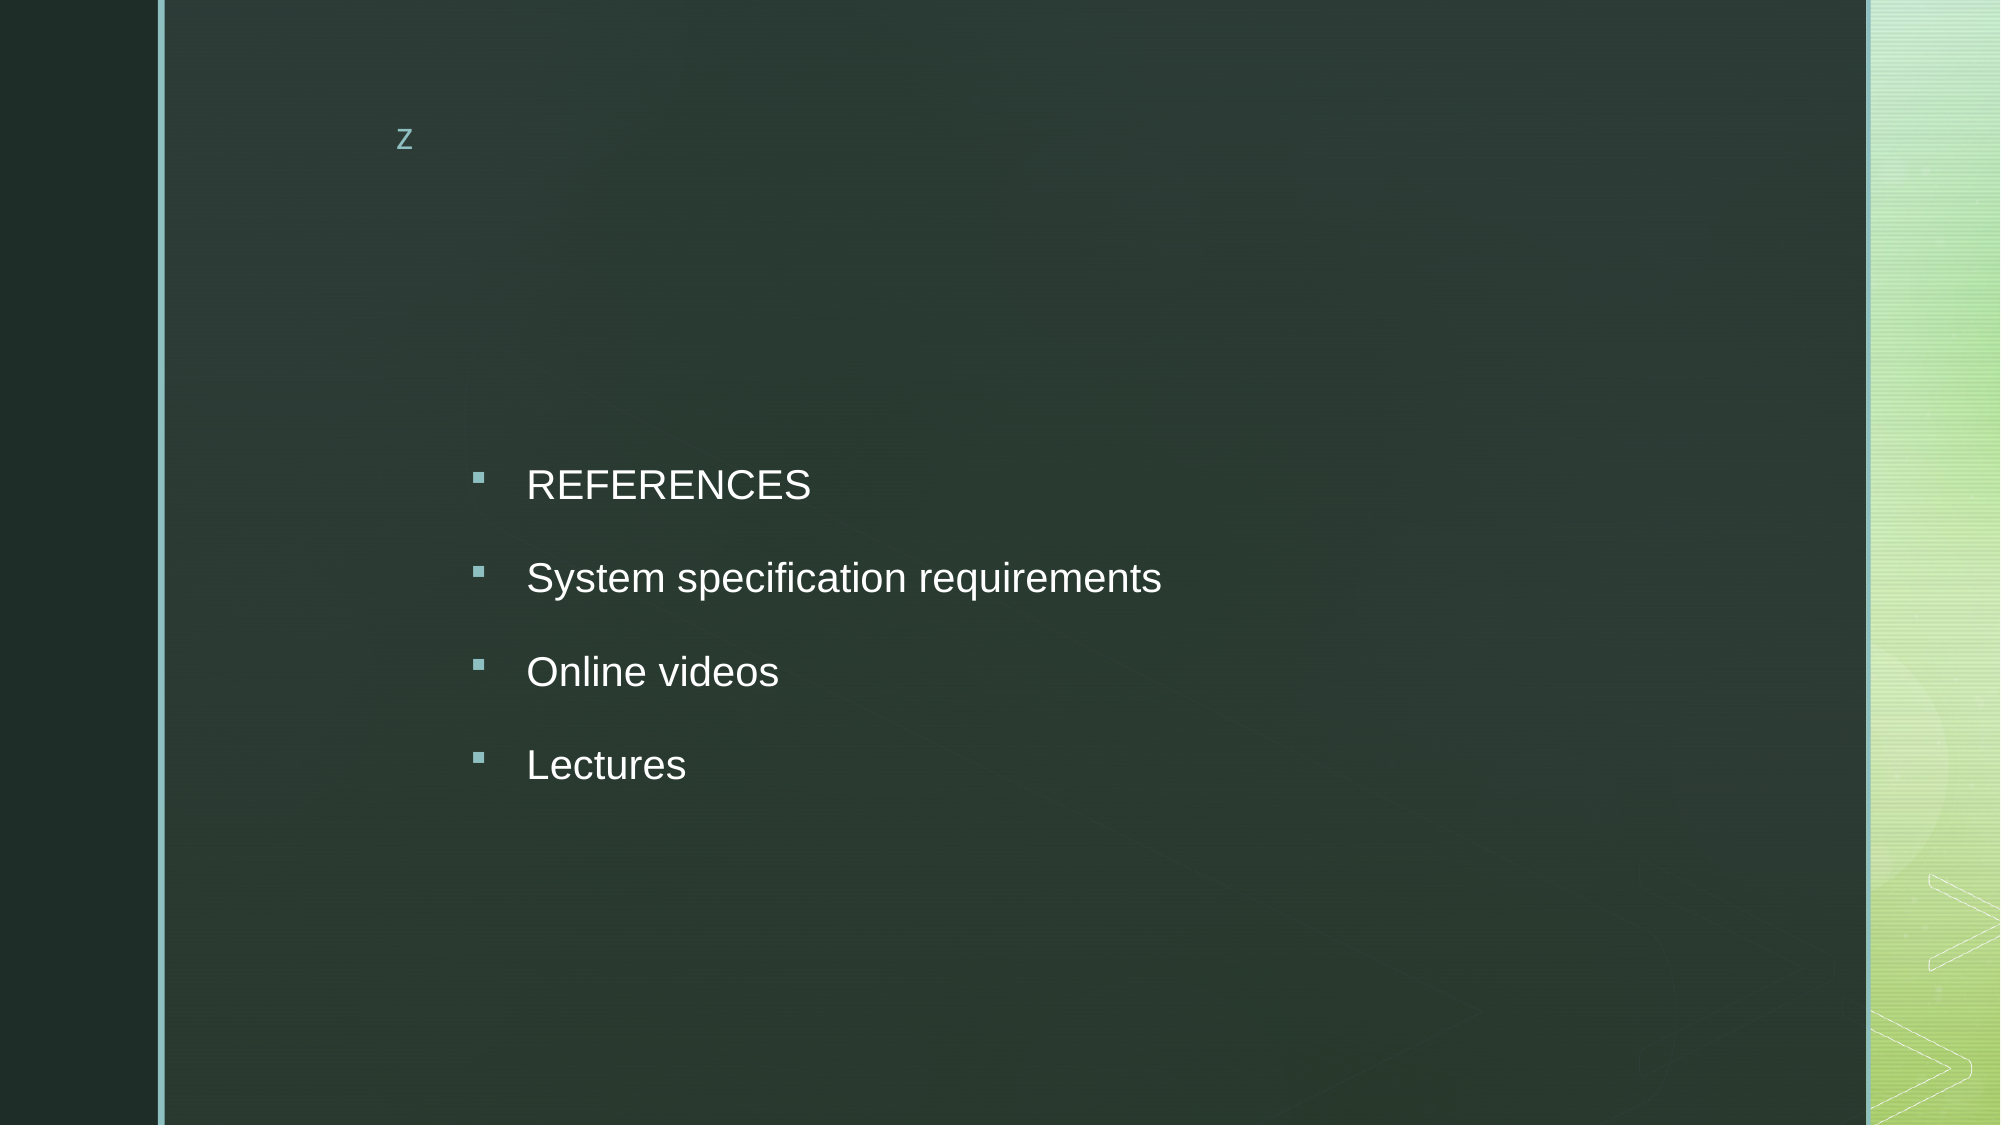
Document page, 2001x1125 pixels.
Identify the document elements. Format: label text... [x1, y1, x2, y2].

picture [1871, 0, 2001, 1125]
list REFERENCES System specification requirements Online videos Lectures [454, 336, 1734, 993]
